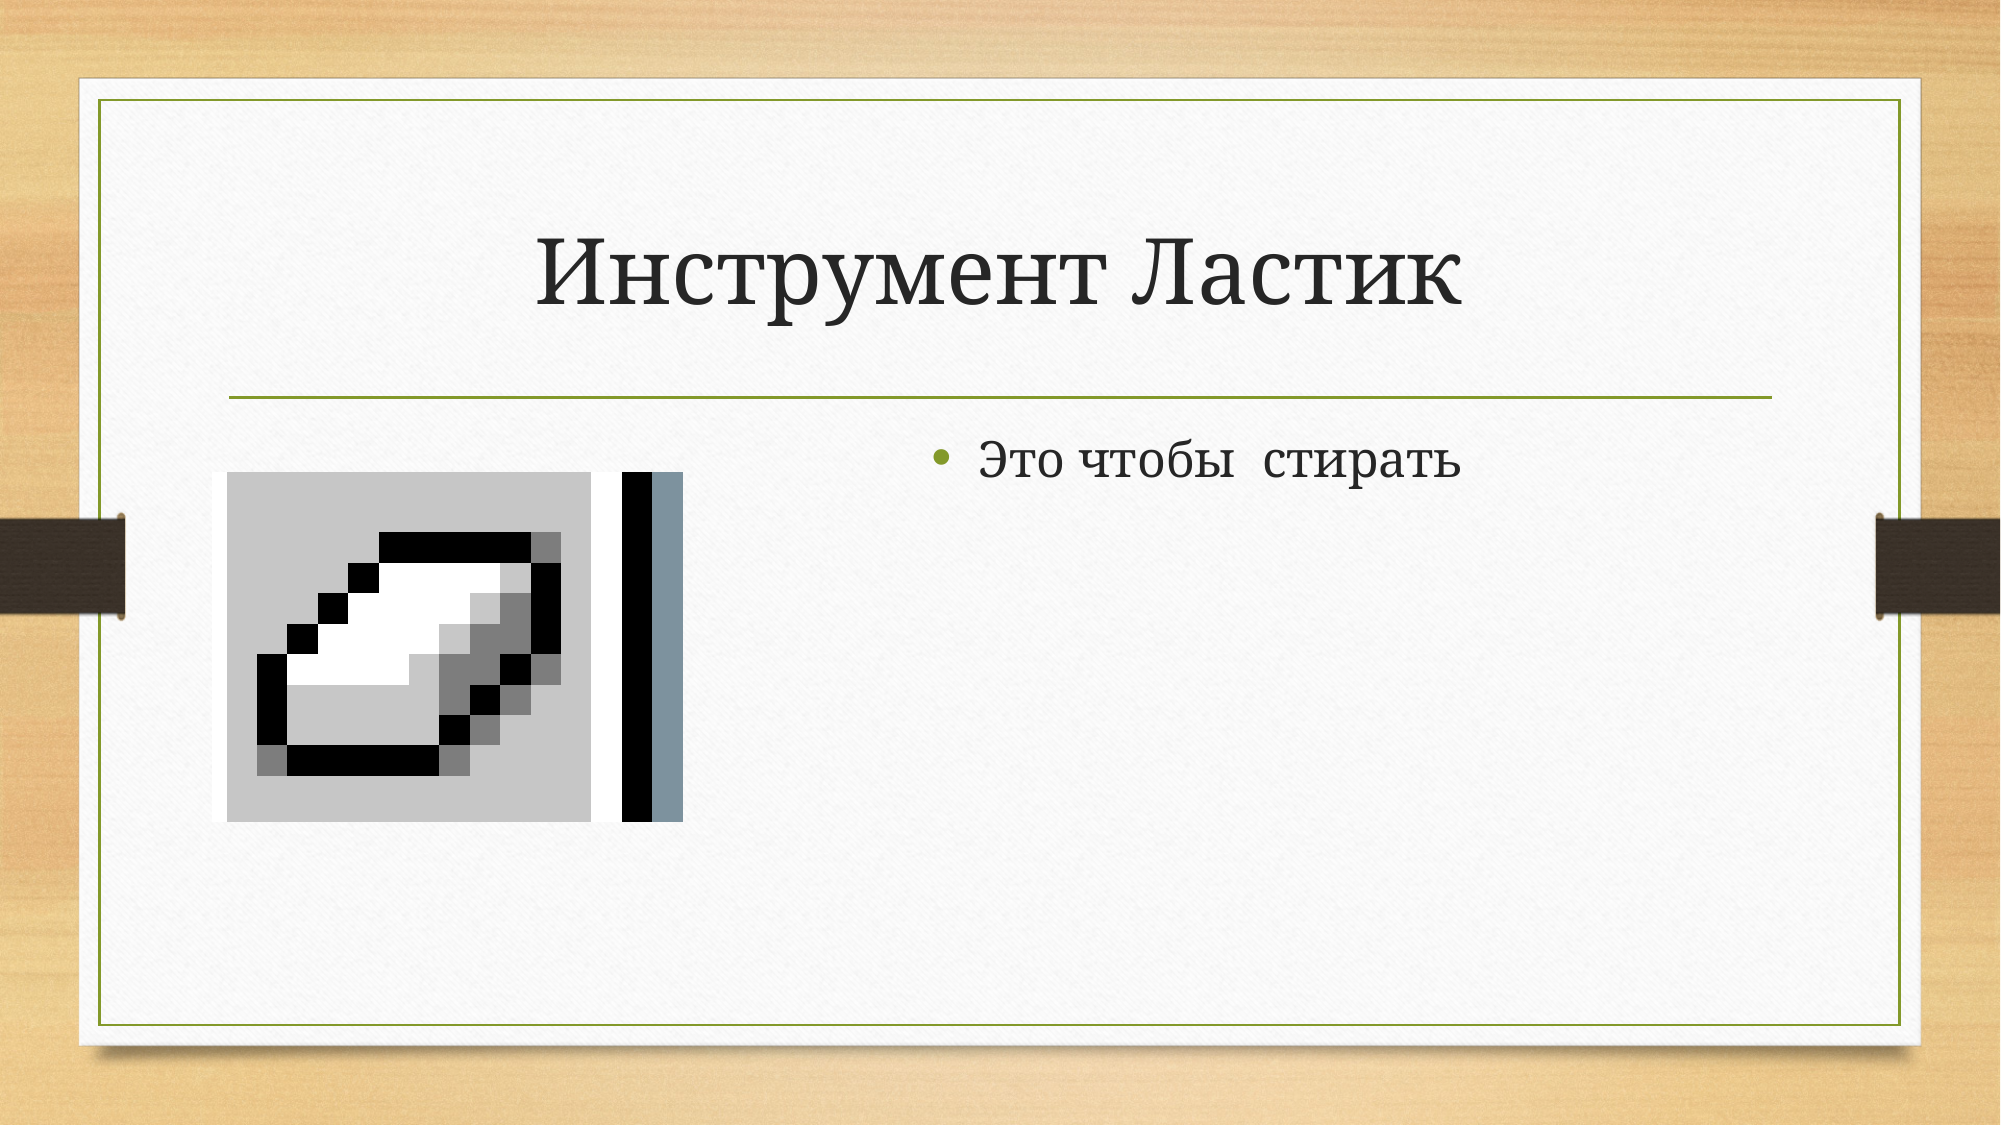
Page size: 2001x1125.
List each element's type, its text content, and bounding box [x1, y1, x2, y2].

title Инструмент Ластик [212, 161, 1788, 375]
picture [0, 0, 2001, 1125]
list Это чтобы стирать [916, 419, 1788, 964]
